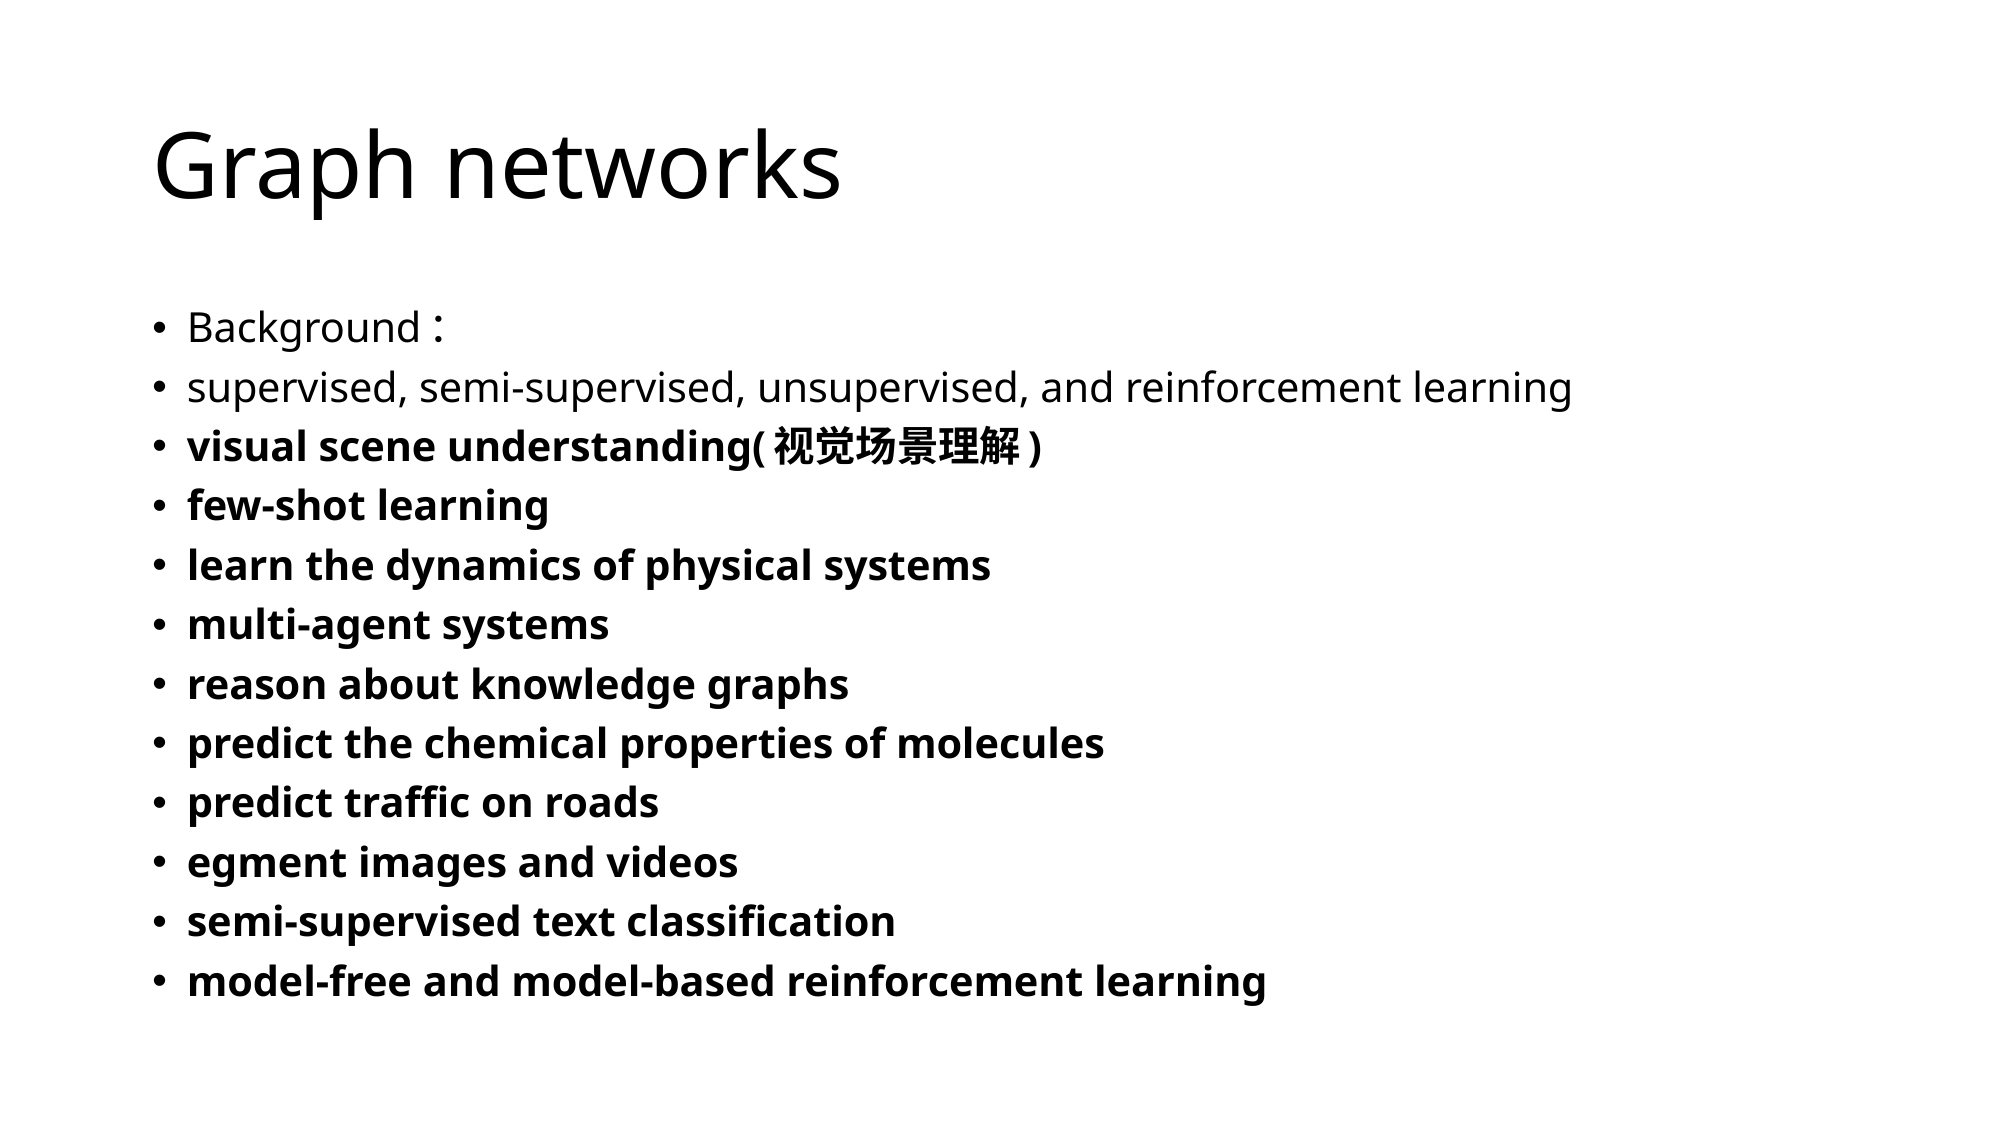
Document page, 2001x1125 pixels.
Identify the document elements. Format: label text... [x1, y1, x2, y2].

title Graph networks [137, 59, 1863, 278]
list Background： supervised, semi-supervised, unsupervised, and reinforcement learning visual scene understanding(视觉场景理解) few-shot learning learn the dynamics of physical systems multi-agent systems reason about knowledge graphs predict the chemical properties of molecules predict traffic on roads egment images and videos semi-supervised text classification model-free and model-based reinforcement learning [137, 299, 1863, 1014]
